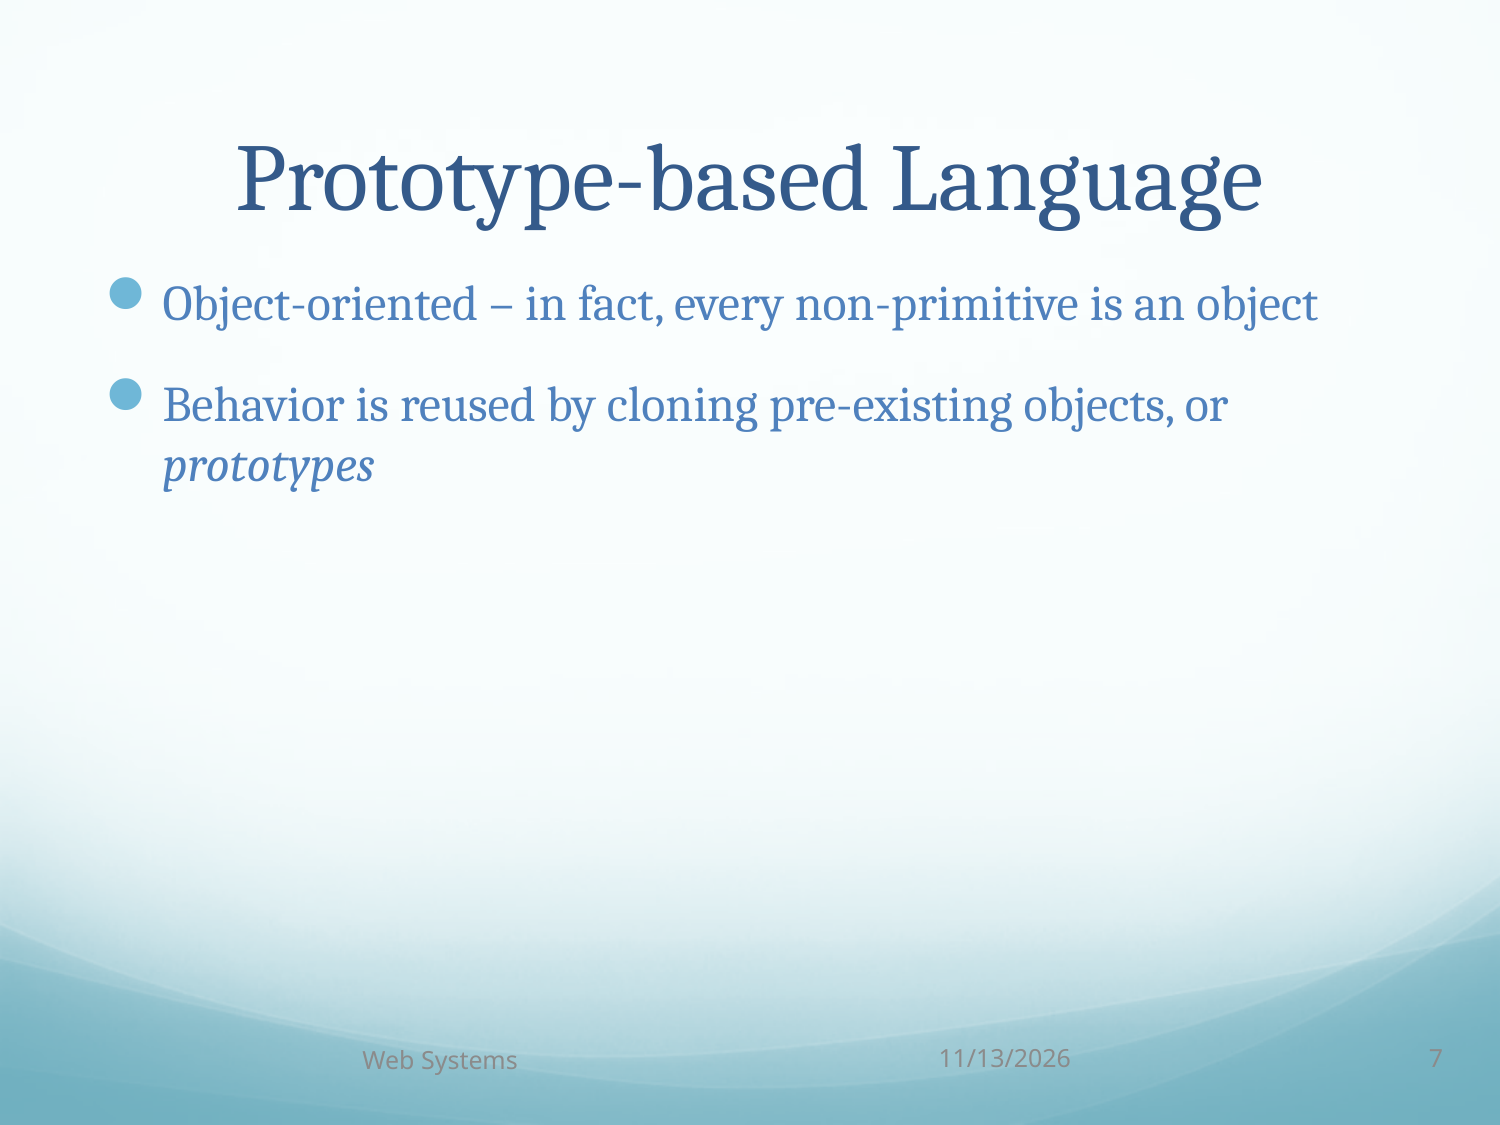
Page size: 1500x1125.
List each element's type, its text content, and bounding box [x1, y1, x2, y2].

footer Web Systems [43, 1029, 838, 1090]
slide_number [923, 1029, 1274, 1090]
list Object-oriented – in fact, every non-primitive is an object Behavior is reused by cloning pre-existing objects, or prototypes [90, 262, 1410, 975]
title Prototype-based Language [90, 17, 1410, 237]
slide_number 7 [1295, 1029, 1459, 1090]
